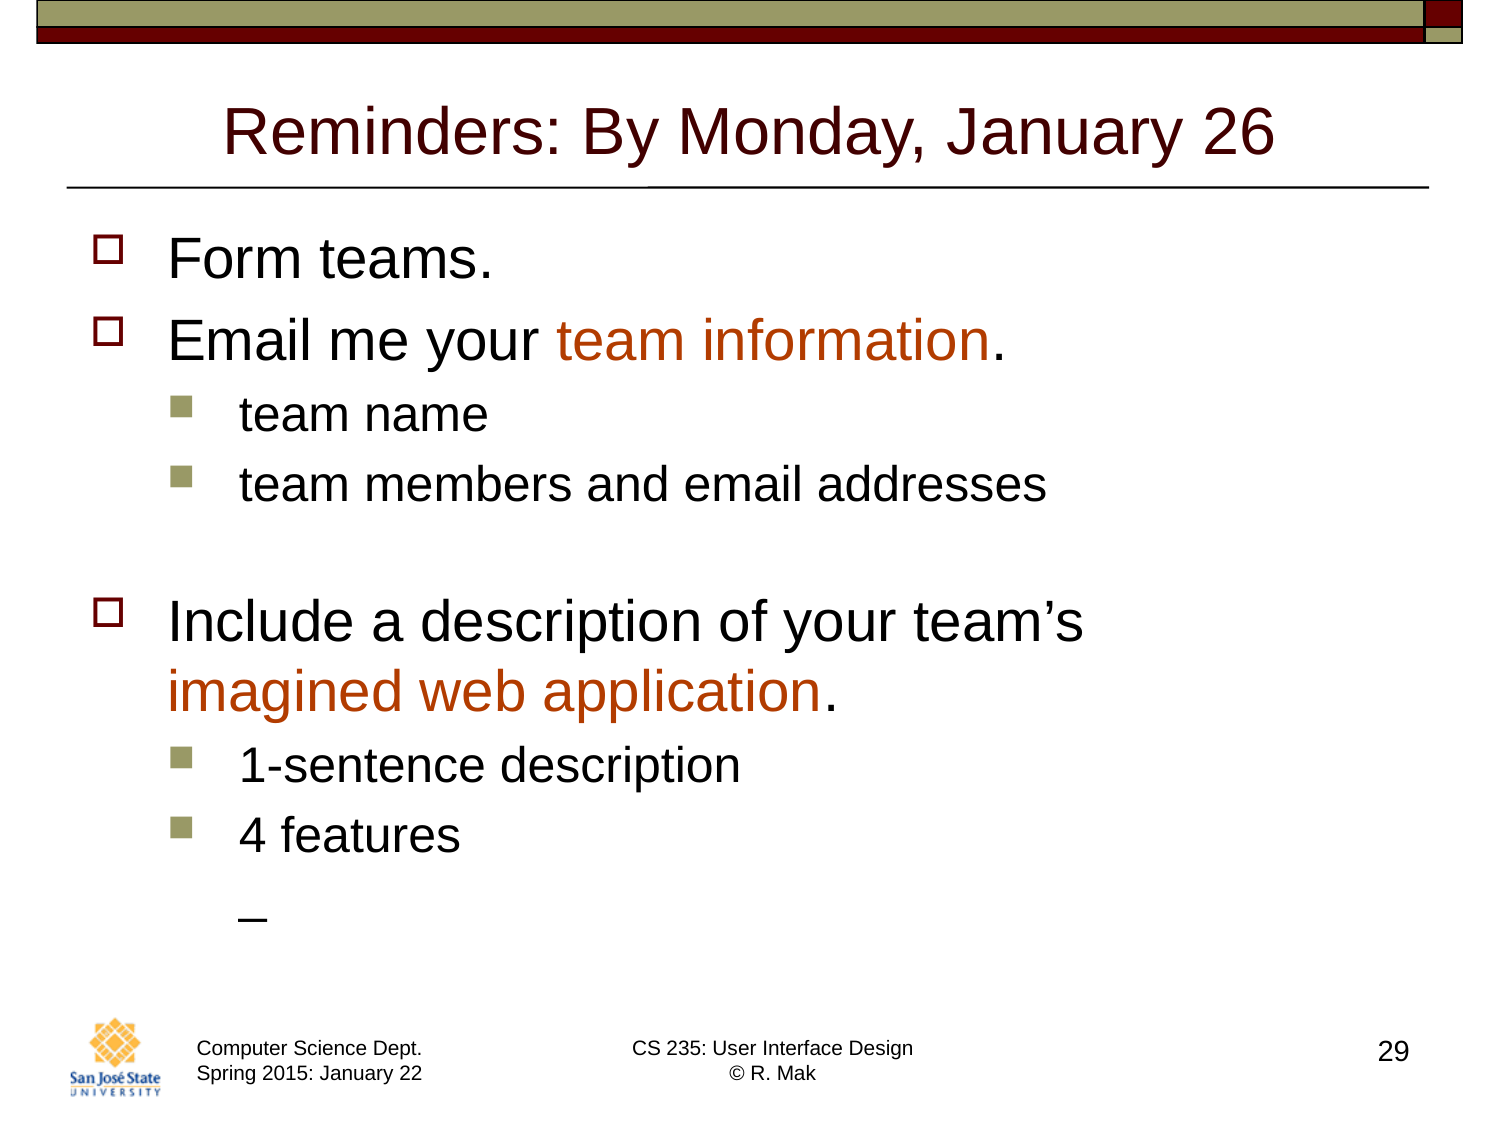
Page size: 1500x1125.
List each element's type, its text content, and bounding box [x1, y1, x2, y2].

list Form teams. Email me your team information. team name team members and email addresses Include a description of your team’s imagined web application. 1-sentence description 4 features _ [75, 212, 1425, 1006]
slide_number 29 [1112, 1025, 1425, 1100]
picture [60, 1012, 166, 1112]
title Reminders: By Monday, January 26 [75, 67, 1425, 175]
